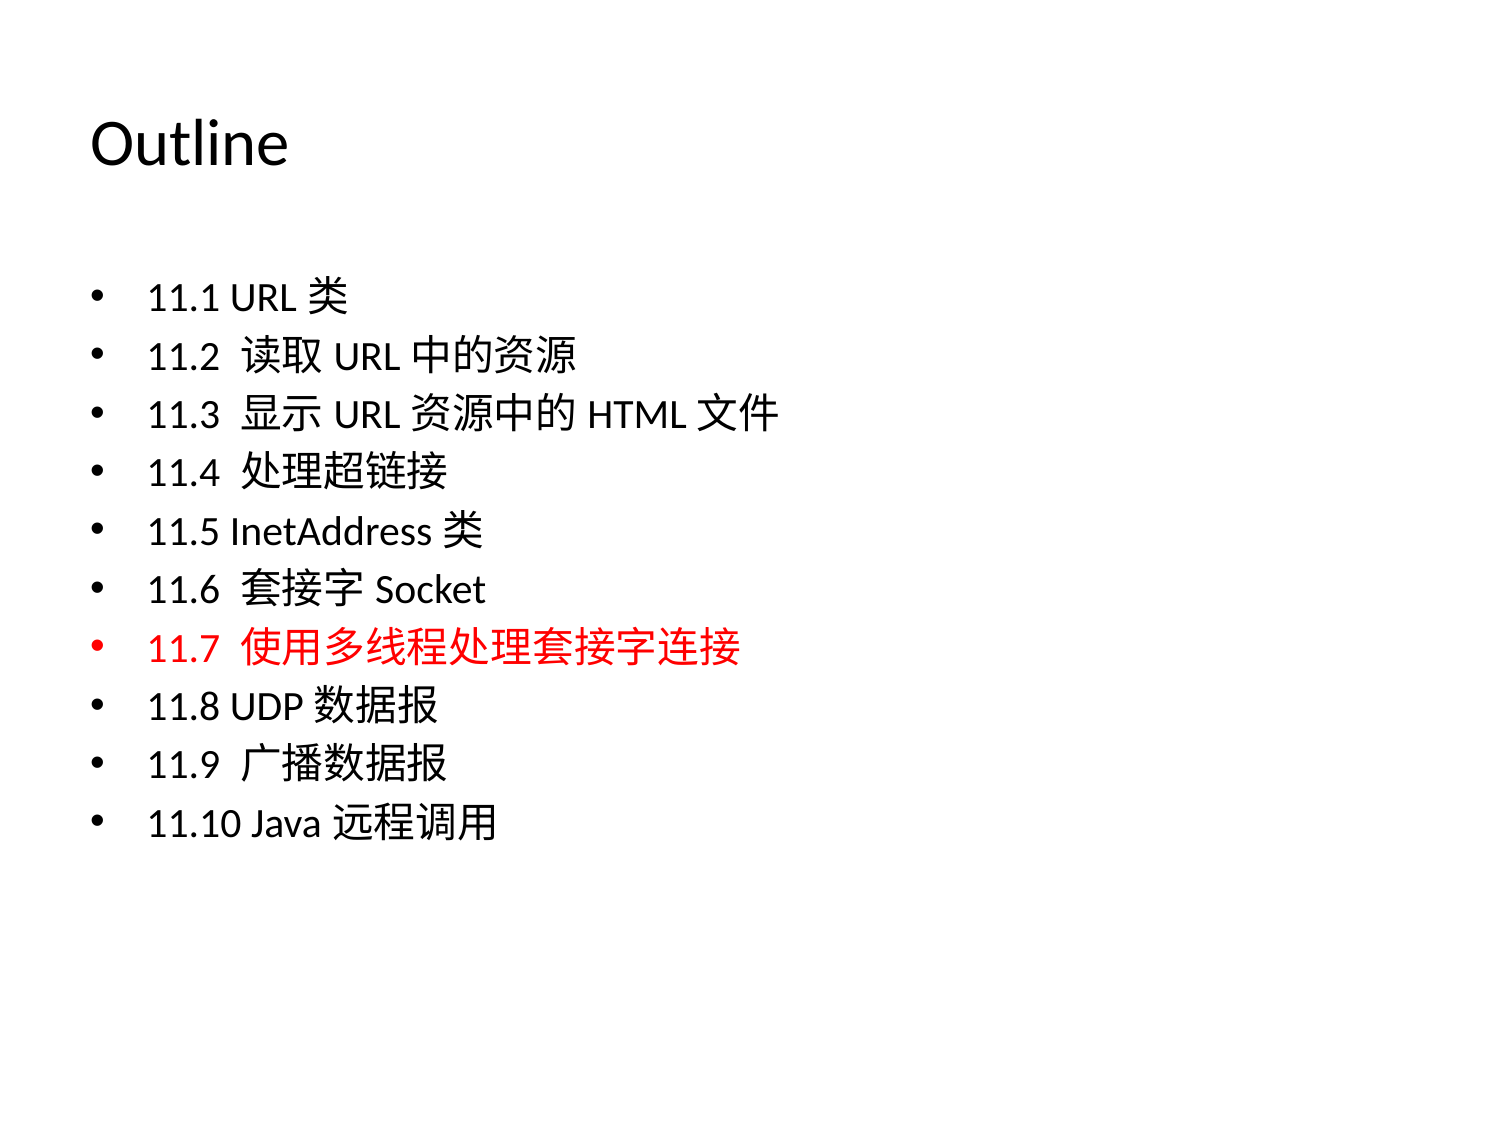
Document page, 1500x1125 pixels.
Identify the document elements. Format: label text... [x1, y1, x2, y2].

list 11.1 URL类 11.2 读取URL中的资源 11.3 显示URL资源中的HTML文件 11.4 处理超链接 11.5 InetAddress类 11.6 套接字Socket 11.7 使用多线程处理套接字连接 11.8 UDP数据报 11.9 广播数据报 11.10 Java远程调用 [75, 262, 1425, 1005]
title Outline [75, 45, 1425, 233]
